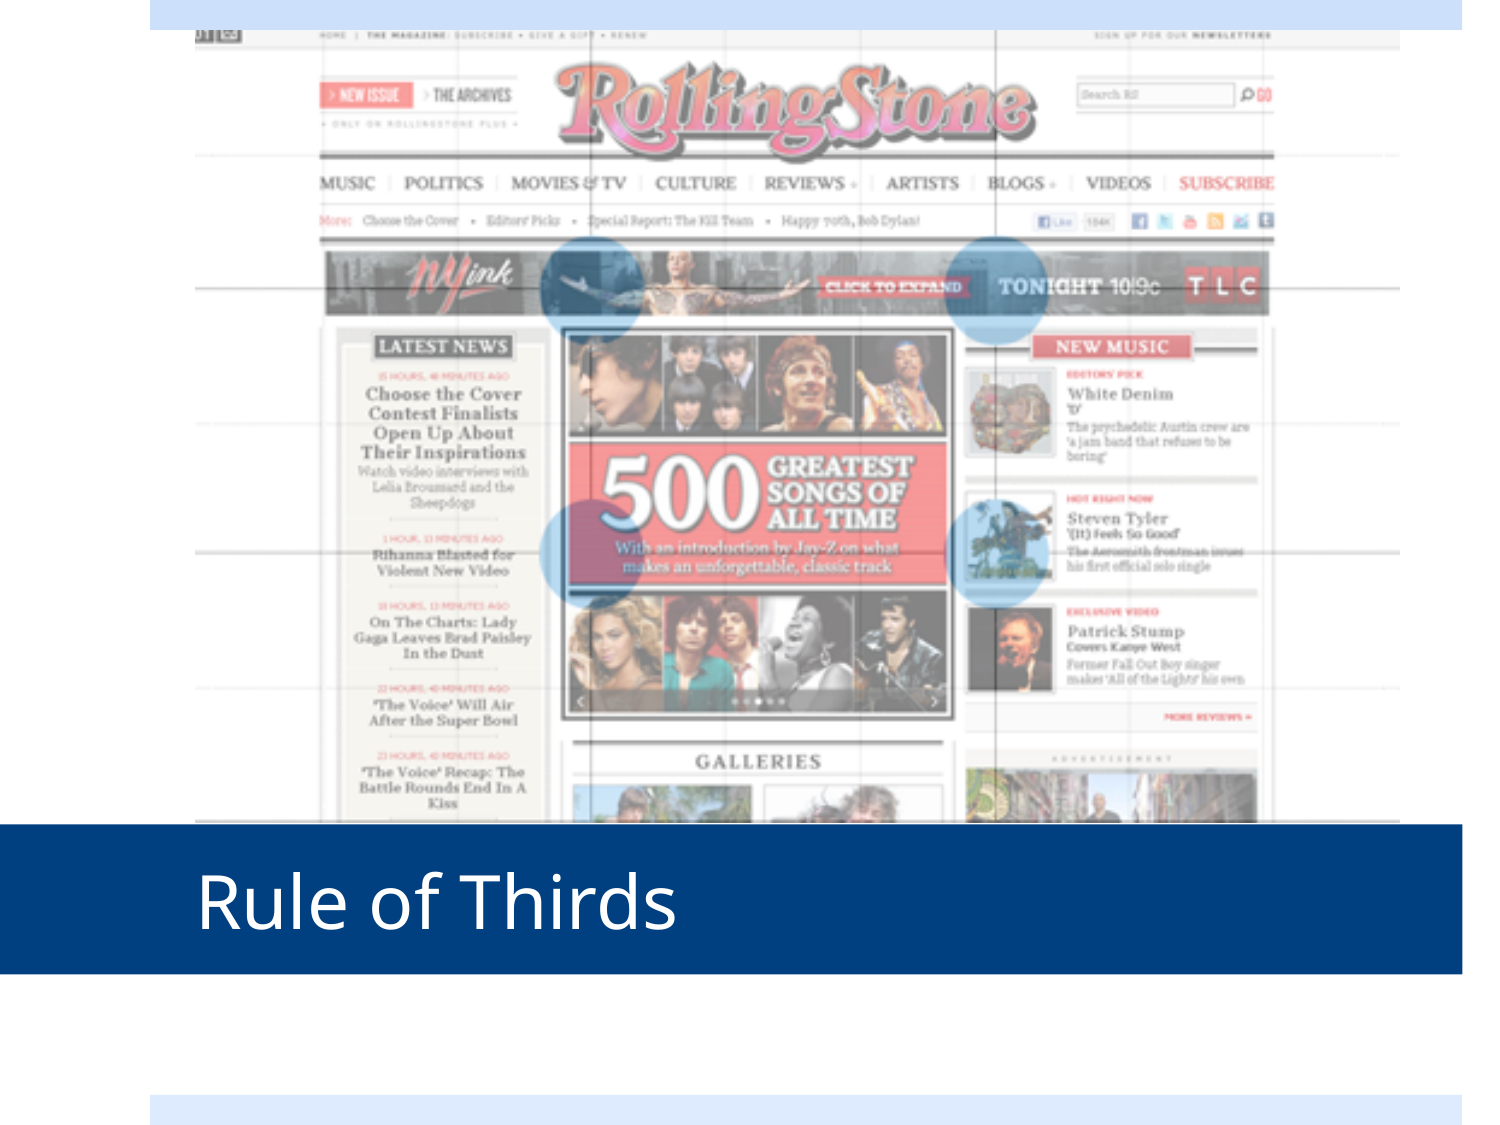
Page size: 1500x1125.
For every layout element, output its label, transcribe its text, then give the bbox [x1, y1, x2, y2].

picture [0, 30, 1500, 824]
title Rule of Thirds [0, 824, 1463, 975]
